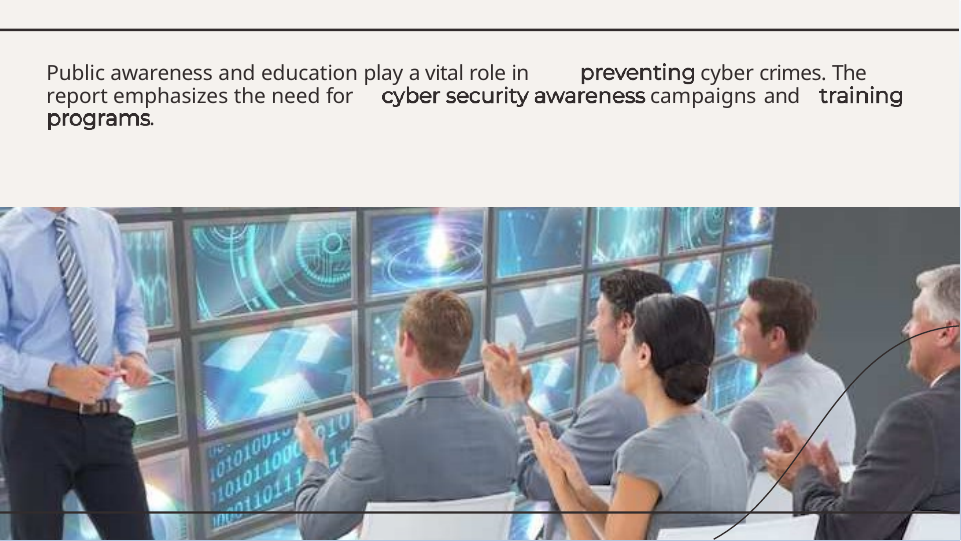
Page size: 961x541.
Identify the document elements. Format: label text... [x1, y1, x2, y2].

text_box Public awareness and education play a vital role in report emphasizes the need for . [44, 56, 577, 130]
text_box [0, 207, 961, 541]
text_box [0, 28, 959, 32]
title cyber crimes. The campaigns and [647, 56, 887, 152]
picture [48, 113, 150, 131]
picture [819, 86, 902, 108]
picture [382, 63, 694, 108]
